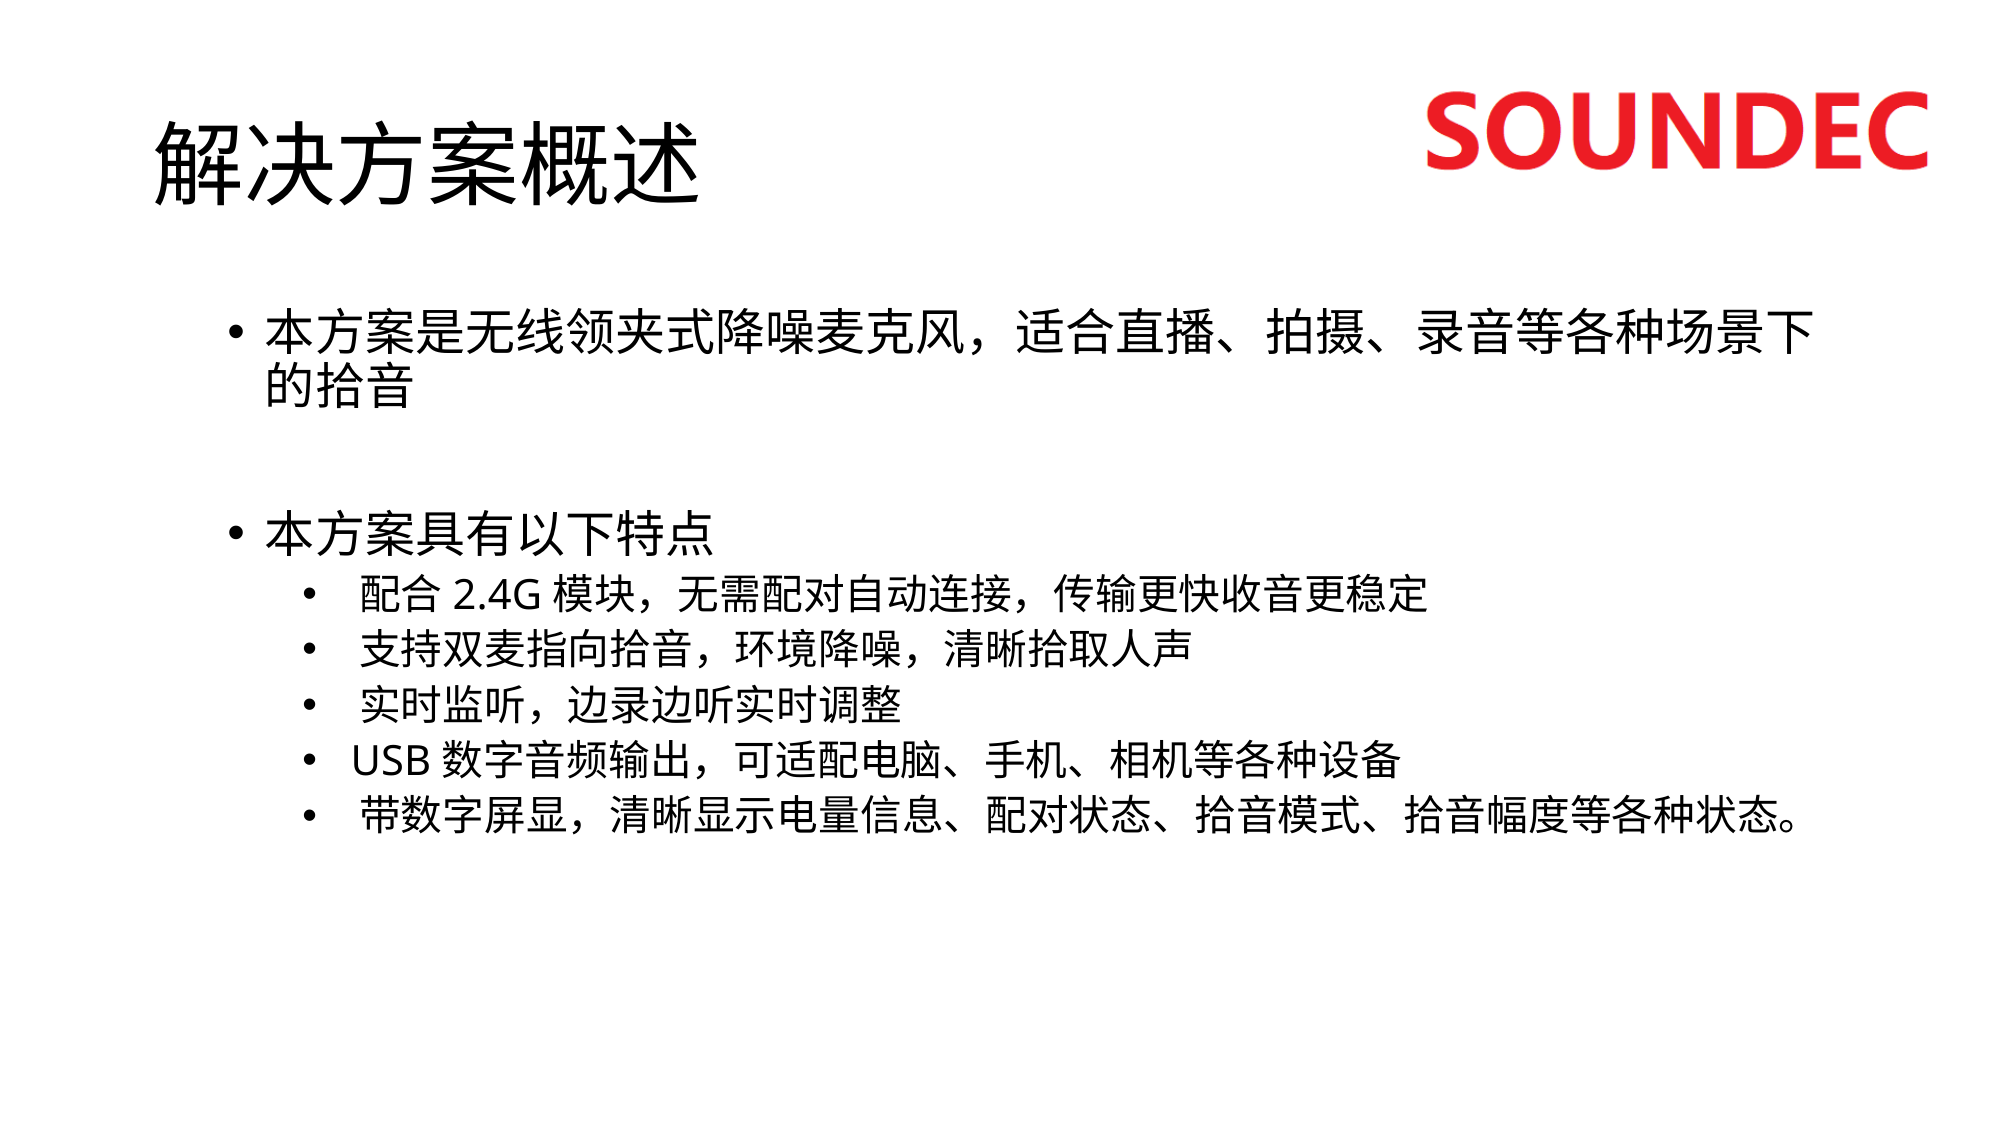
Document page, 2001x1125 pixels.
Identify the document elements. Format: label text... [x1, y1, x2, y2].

picture [1412, 32, 1946, 206]
list 本方案是无线领夹式降噪麦克风，适合直播、拍摄、录音等各种场景下的拾音 本方案具有以下特点 配合2.4G模块，无需配对自动连接，传输更快收音更稳定 支持双麦指向拾音，环境降噪，清晰拾取人声 实时监听，边录边听实时调整 USB数字音频输出，可适配电脑、手机、相机等各种设备 带数字屏显，清晰显示电量信息、配对状态、拾音模式、拾音幅度等各种状态。 [137, 299, 1863, 1014]
title 解决方案概述 [137, 59, 1863, 278]
